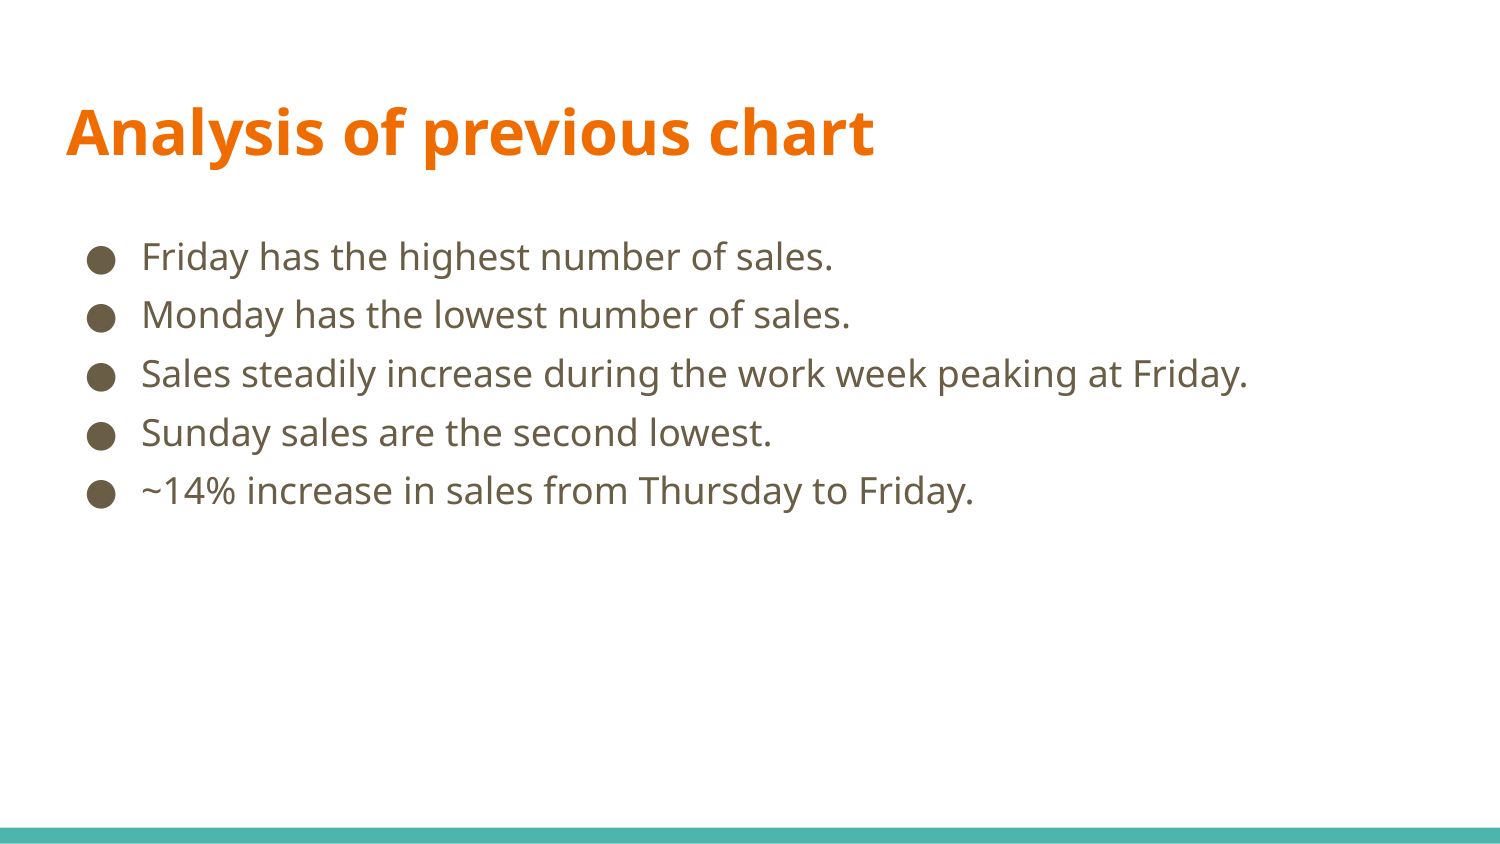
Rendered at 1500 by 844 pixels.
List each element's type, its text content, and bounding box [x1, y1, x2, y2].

list Friday has the highest number of sales. Monday has the lowest number of sales. Sales steadily increase during the work week peaking at Friday. Sunday sales are the second lowest. ~14% increase in sales from Thursday to Friday. [51, 207, 1449, 750]
title Analysis of previous chart [51, 72, 1449, 189]
